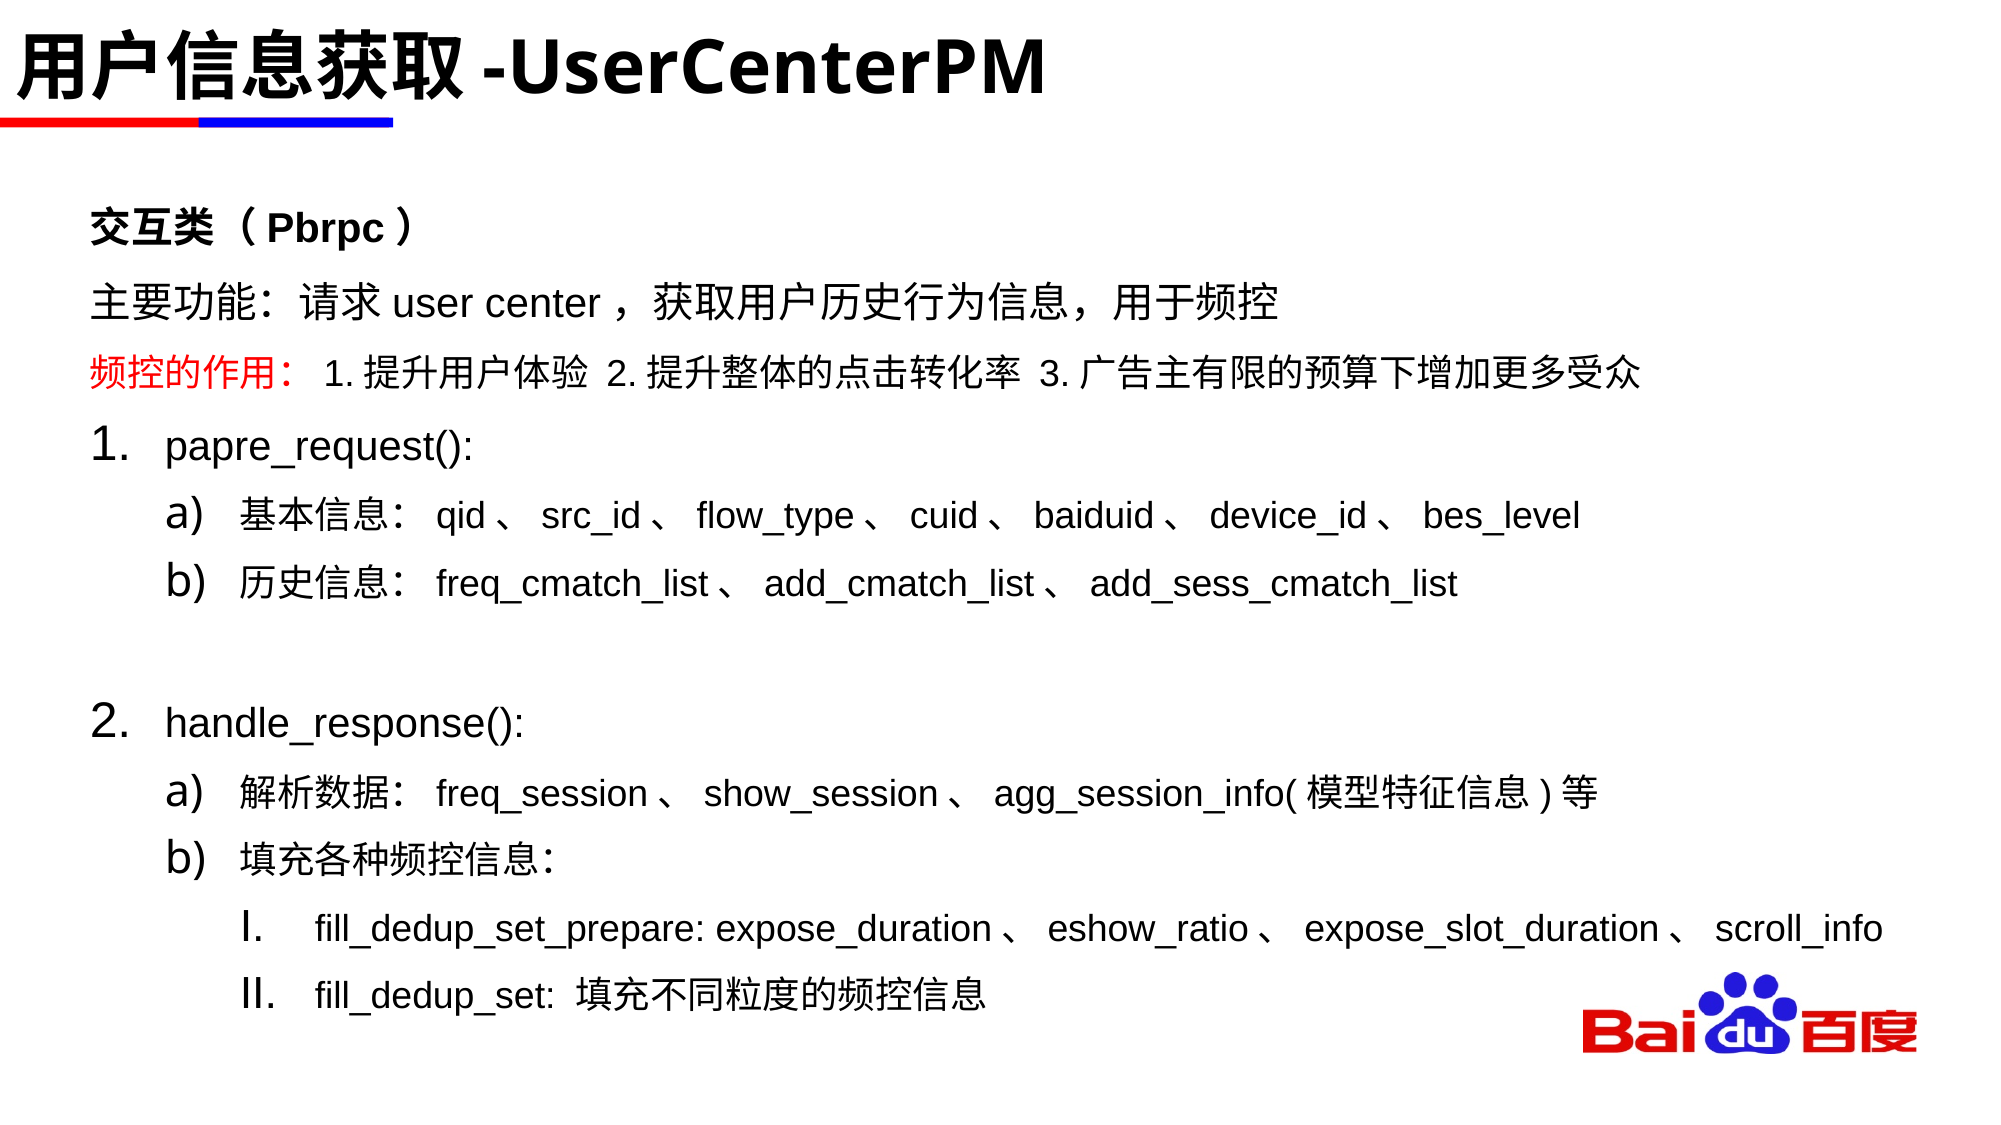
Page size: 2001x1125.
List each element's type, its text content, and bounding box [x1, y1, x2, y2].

title 用户信息获取-UserCenterPM [0, 0, 1801, 128]
list 交互类（Pbrpc） 主要功能：请求user center，获取用户历史行为信息，用于频控 频控的作用：1.提升用户体验 2.提升整体的点击转化率 3.广告主有限的预算下增加更多受众 papre_request(): 基本信息：qid、src_id、flow_type、cuid、baiduid、device_id、bes_level 历史信息：freq_cmatch_list、add_cmatch_list、add_sess_cmatch_list handle_response(): 解析数据：freq_session、show_session、agg_session_info(模型特征信息)等 填充各种频控信息： fill_dedup_set_prepare: expose_duration、eshow_ratio、expose_slot_duration、scroll_info fill_dedup_set: 填充不同粒度的频控信息 [0, 168, 2000, 1125]
